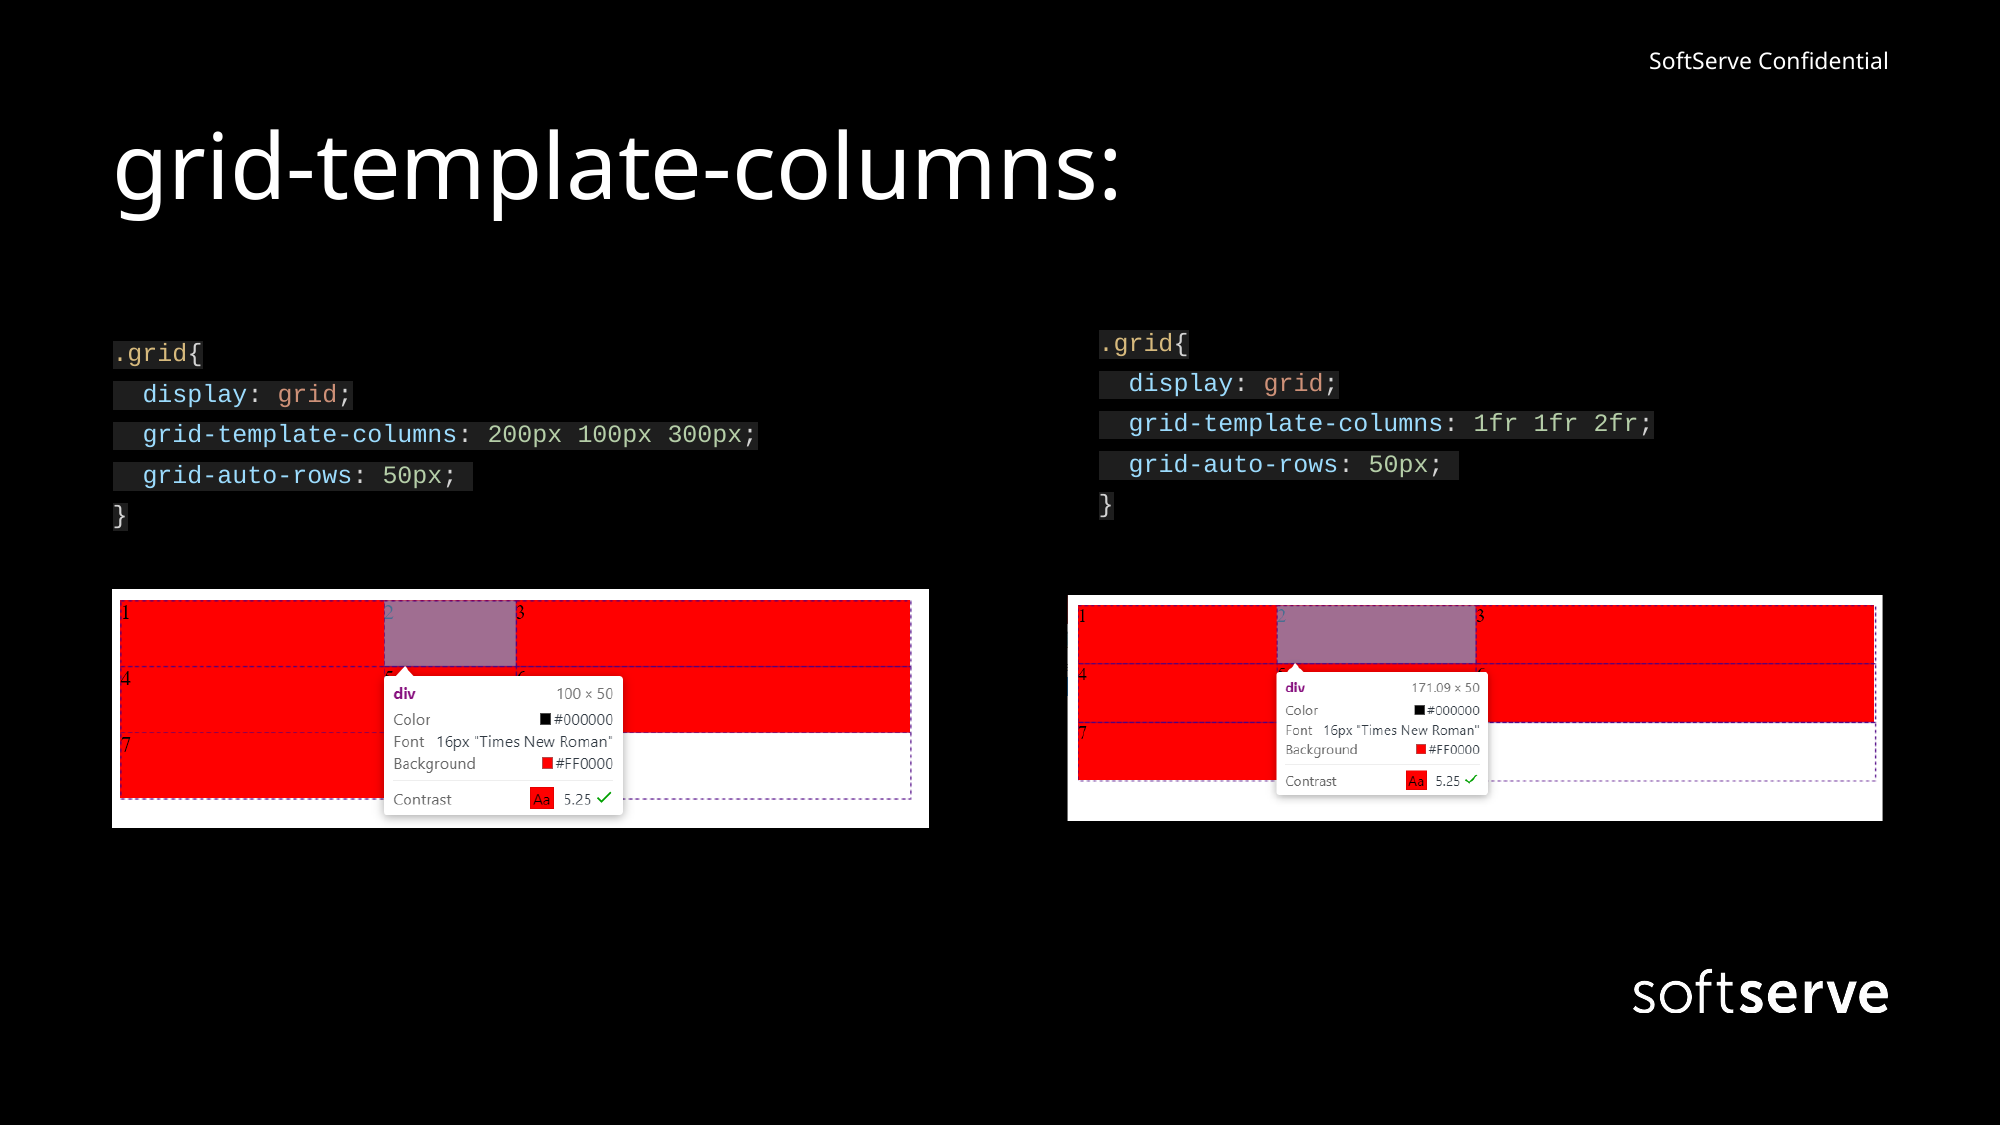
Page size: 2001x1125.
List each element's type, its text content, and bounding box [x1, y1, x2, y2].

picture [1066, 595, 1883, 822]
list .grid{ display: grid; grid-template-columns: 200px 100px 300px; grid-auto-rows: 50px; } [112, 318, 1067, 544]
picture [1633, 968, 1888, 1013]
list .grid{ display: grid; grid-template-columns: 1fr 1fr 2fr; grid-auto-rows: 50px; } [1098, 308, 2000, 534]
title grid-template-columns: [112, 112, 1888, 225]
picture [112, 589, 929, 828]
